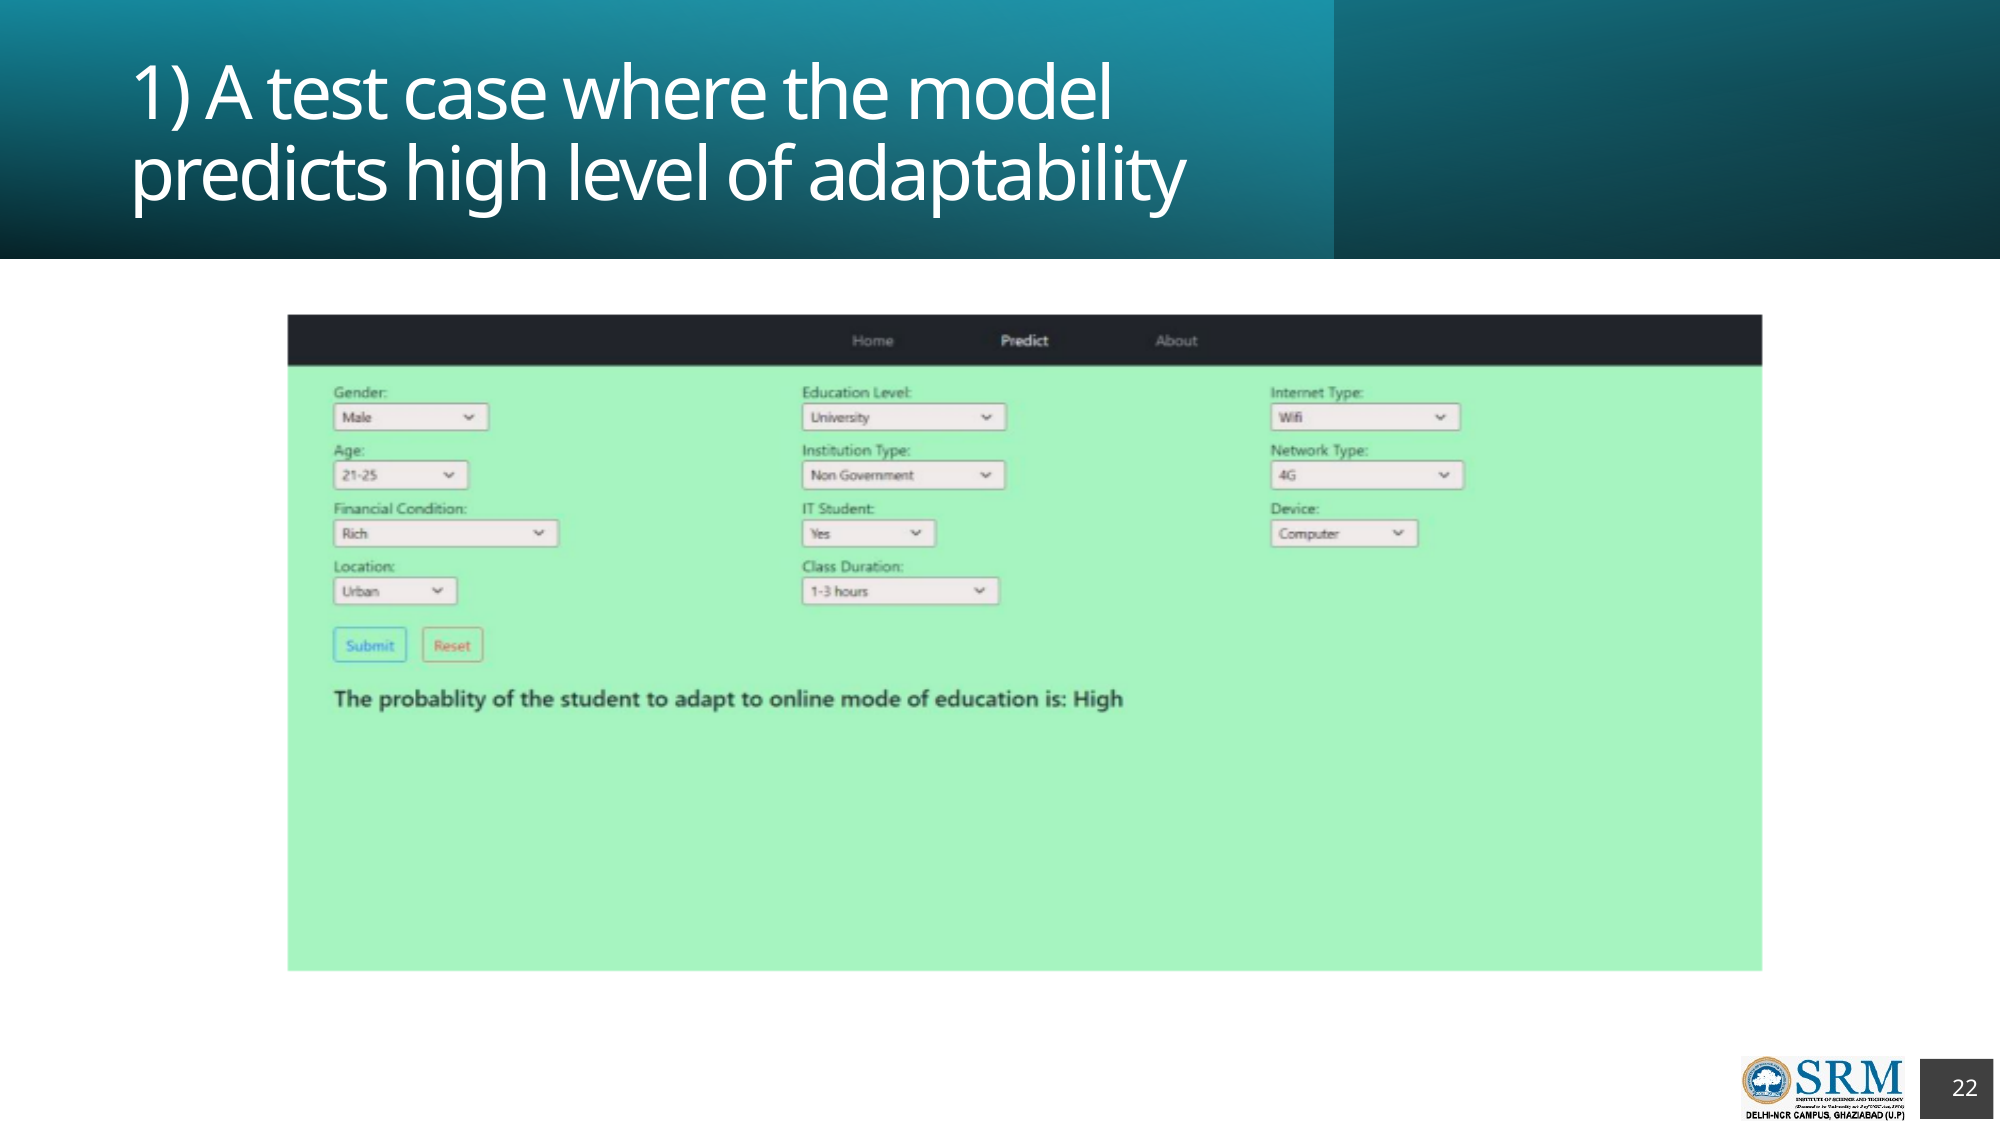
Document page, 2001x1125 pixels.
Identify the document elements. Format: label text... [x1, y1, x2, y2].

text_box [0, 0, 2000, 259]
text_box [0, 260, 2000, 1125]
picture [250, 281, 1799, 1009]
title 1) A test case where the model predicts high level of adaptability [114, 40, 1274, 231]
slide_number 22 [1920, 1058, 1994, 1119]
picture [1741, 1056, 1905, 1121]
